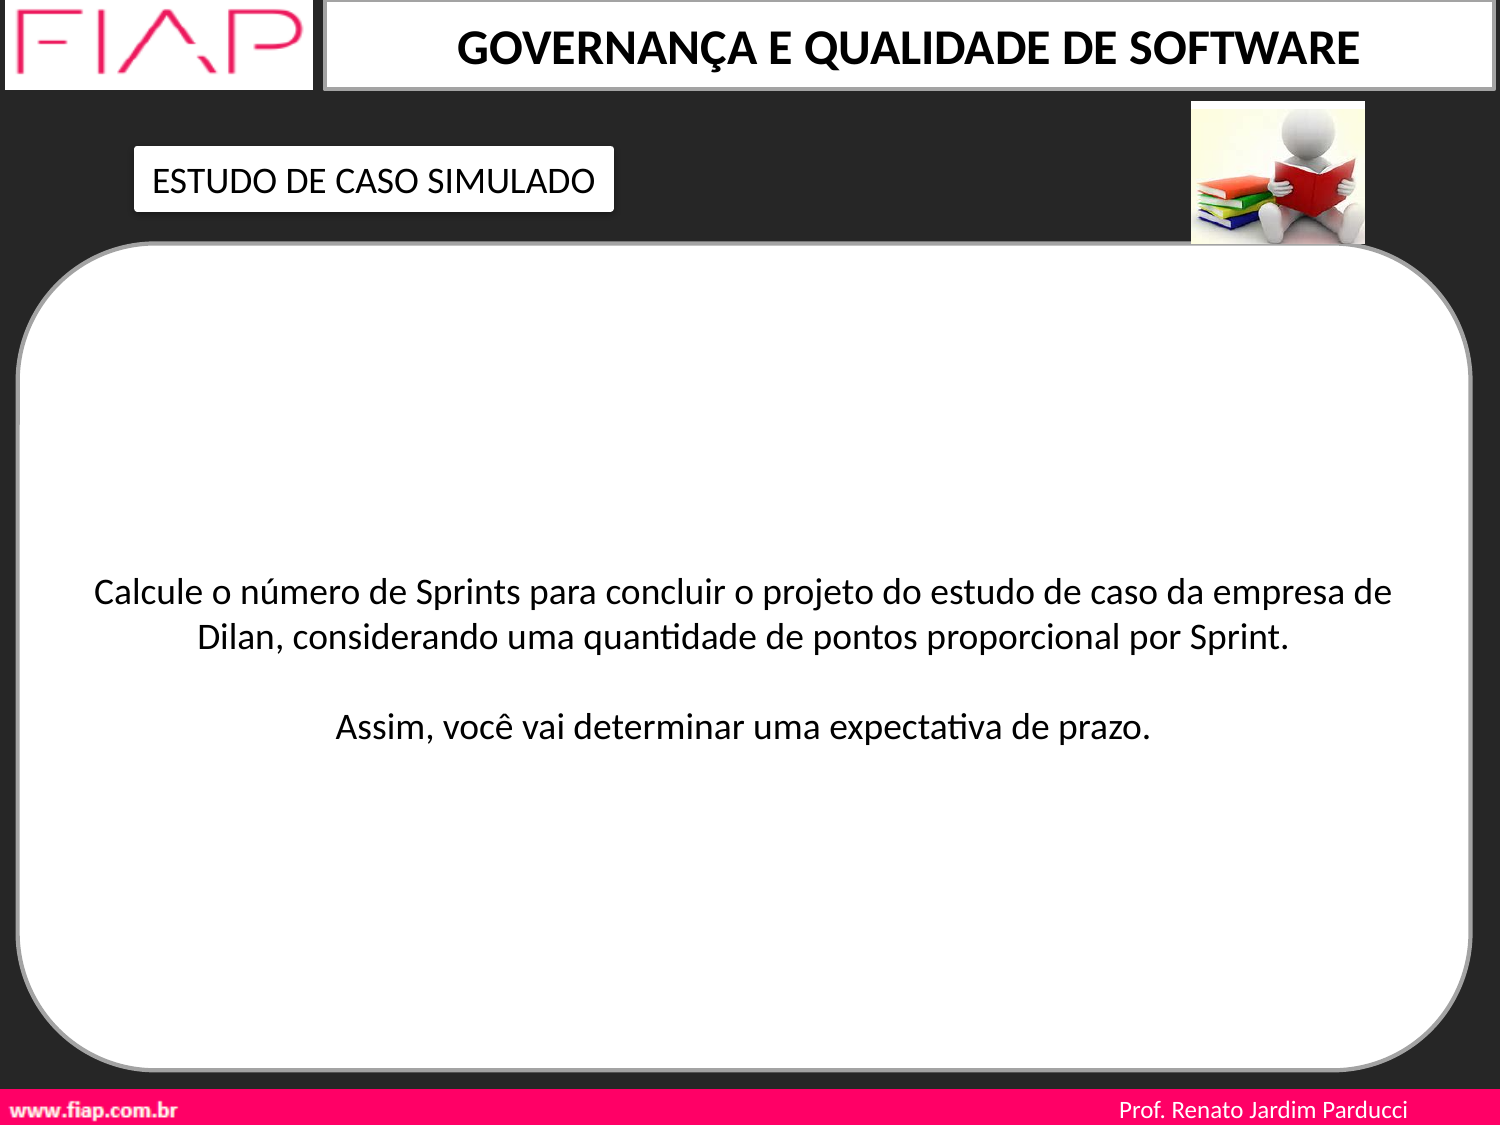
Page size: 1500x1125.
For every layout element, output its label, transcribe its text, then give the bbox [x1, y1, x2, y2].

text_box Calcule o número de Sprints para concluir o projeto do estudo de caso da empresa de Dilan, considerando uma quantidade de pontos proporcional por Sprint. Assim, você vai determinar uma expectativa de prazo. [15, 241, 1473, 1073]
text_box ESTUDO DE CASO SIMULADO [134, 146, 614, 212]
picture [1191, 101, 1365, 244]
